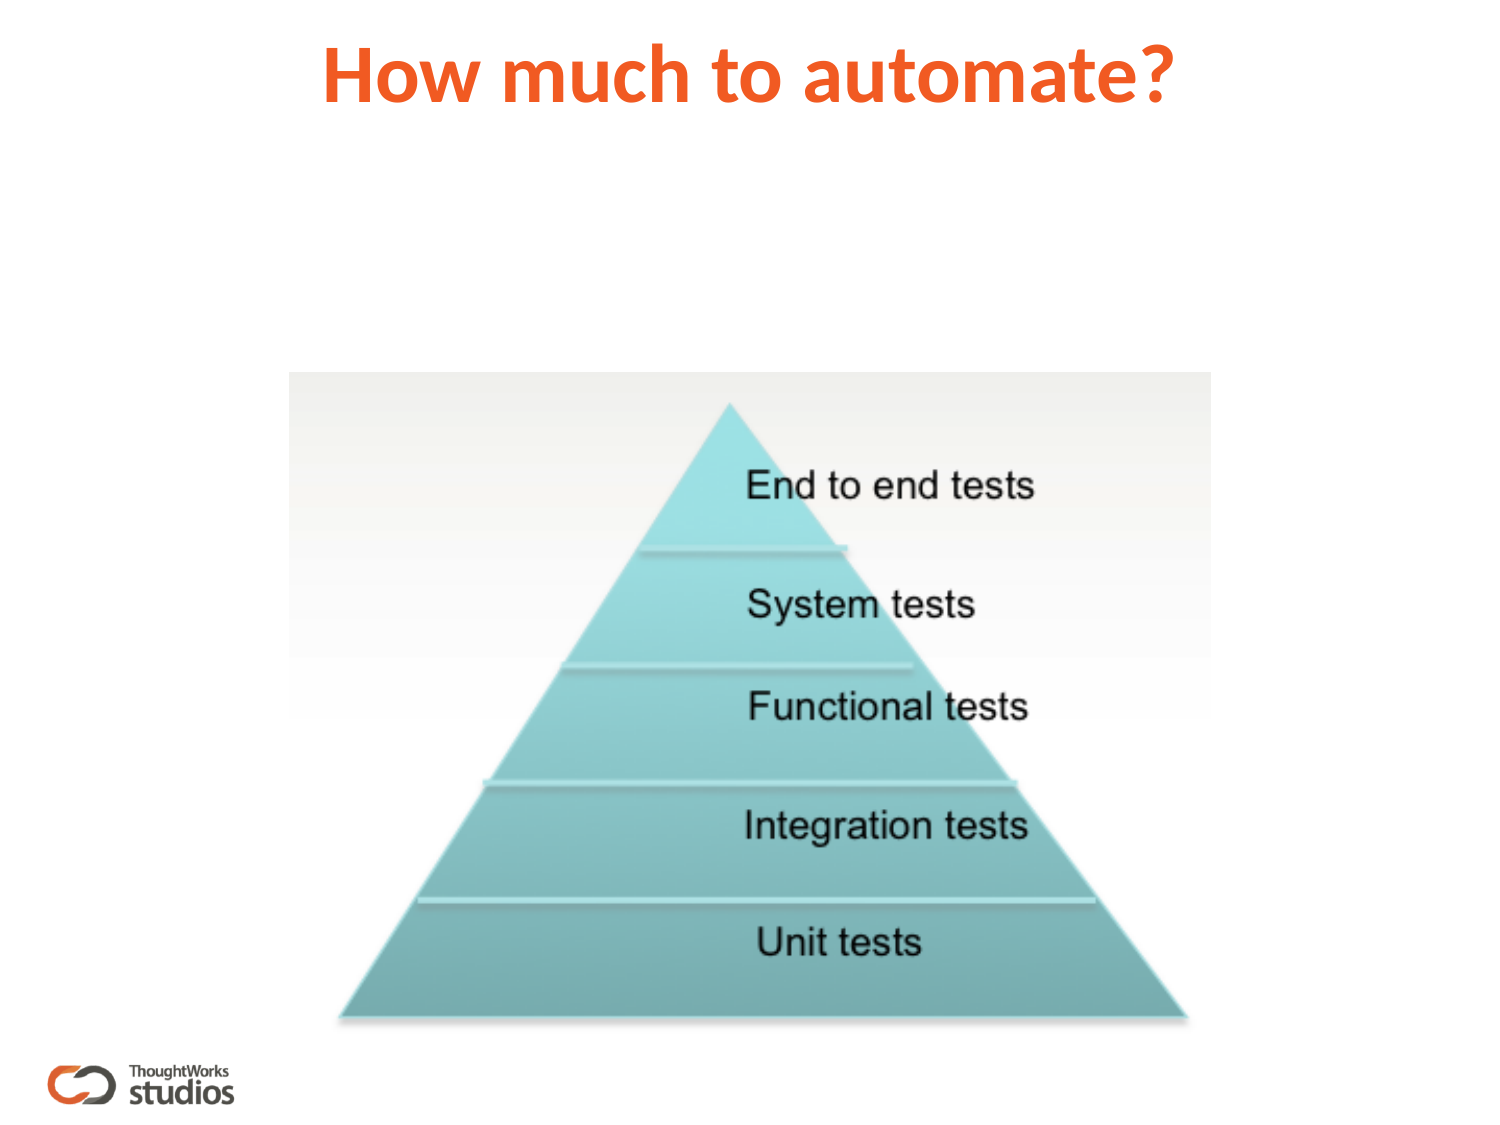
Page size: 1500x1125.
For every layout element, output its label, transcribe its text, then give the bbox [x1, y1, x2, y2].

picture [46, 1063, 235, 1105]
picture [289, 372, 1211, 1051]
title How much to automate? [60, 0, 1440, 138]
